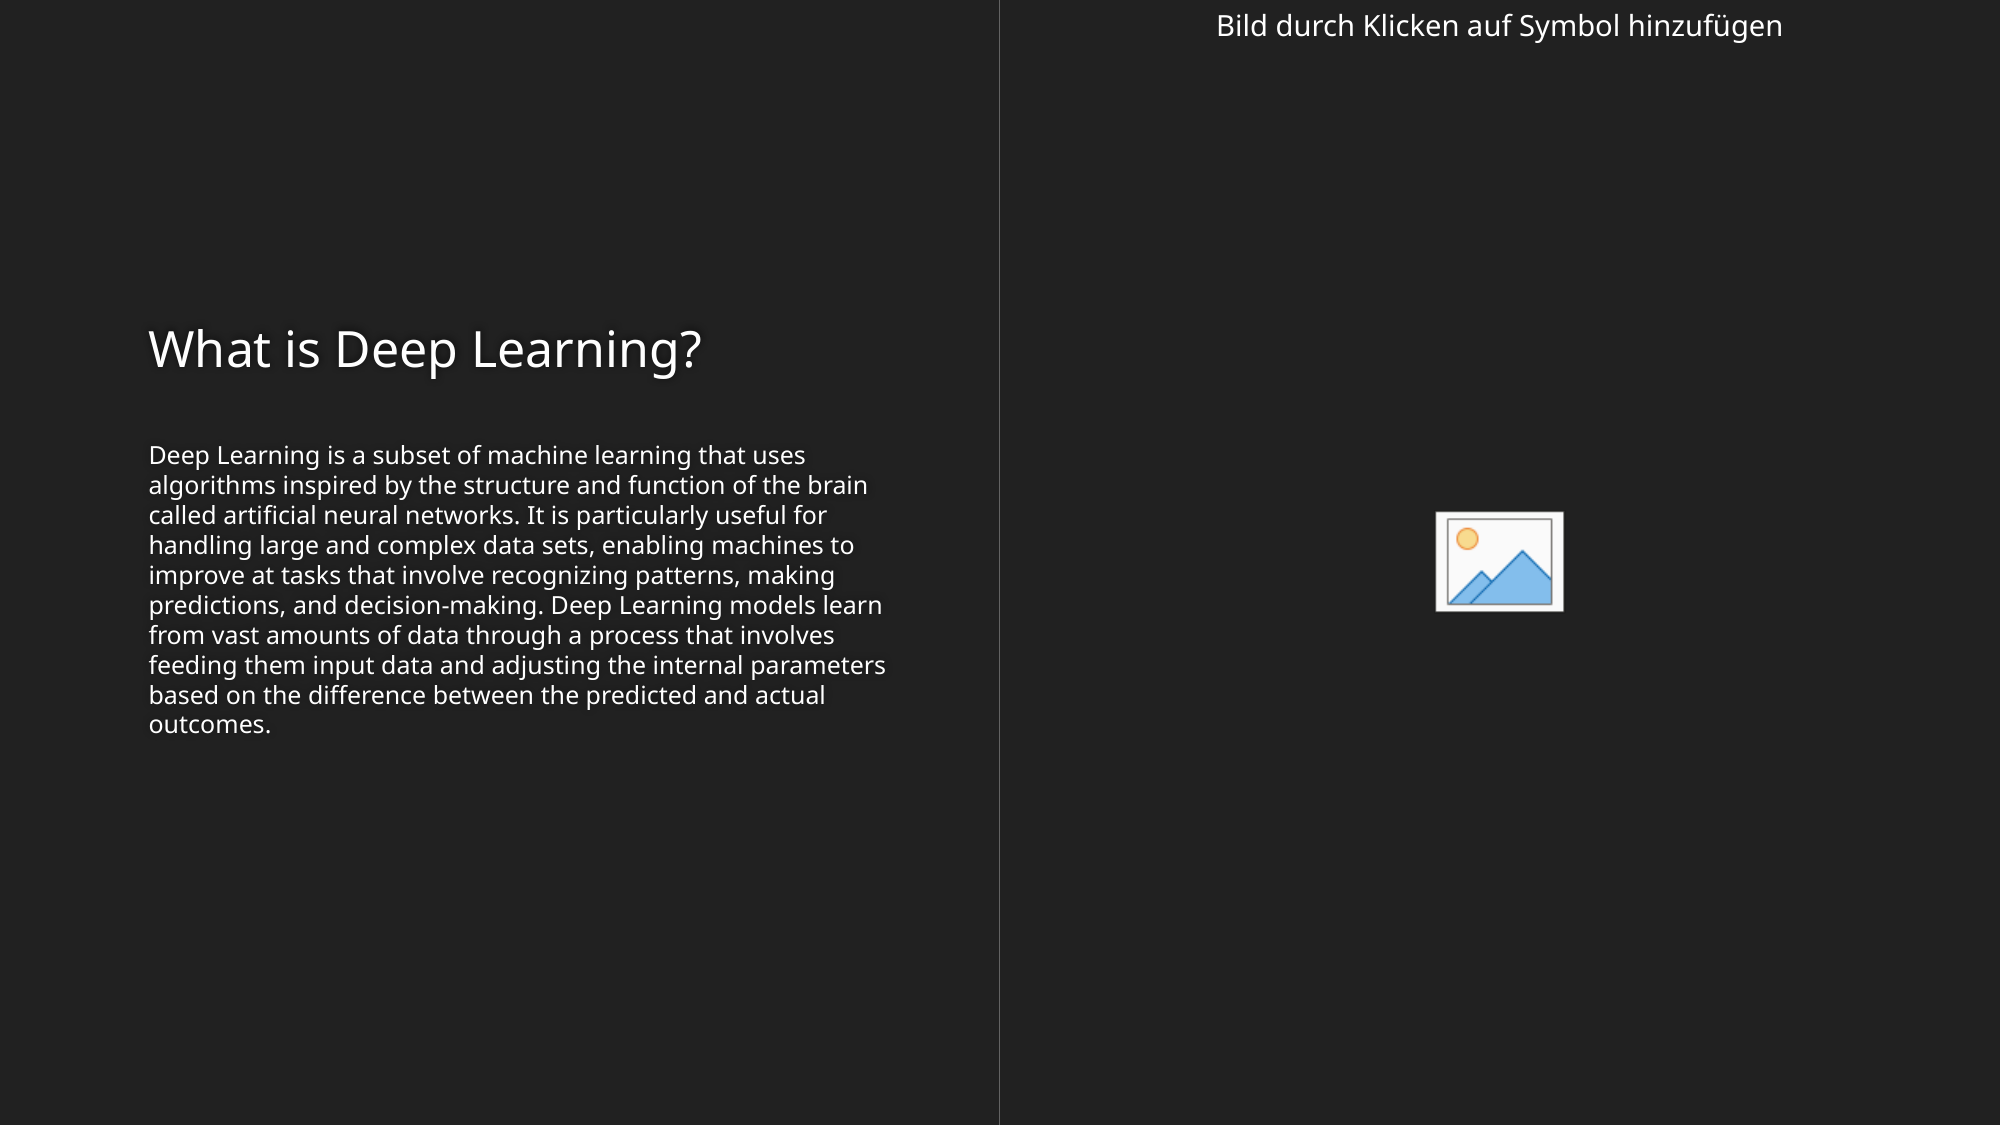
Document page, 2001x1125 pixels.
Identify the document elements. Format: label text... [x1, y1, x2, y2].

list Deep Learning is a subset of machine learning that uses algorithms inspired by the structure and function of the brain called artificial neural networks. It is particularly useful for handling large and complex data sets, enabling machines to improve at tasks that involve recognizing patterns, making predictions, and decision-making. Deep Learning models learn from vast amounts of data through a process that involves feeding them input data and adjusting the internal parameters based on the difference between the predicted and actual outcomes. [133, 384, 930, 962]
title What is Deep Learning? [133, 119, 930, 379]
picture [1000, 0, 2000, 1125]
